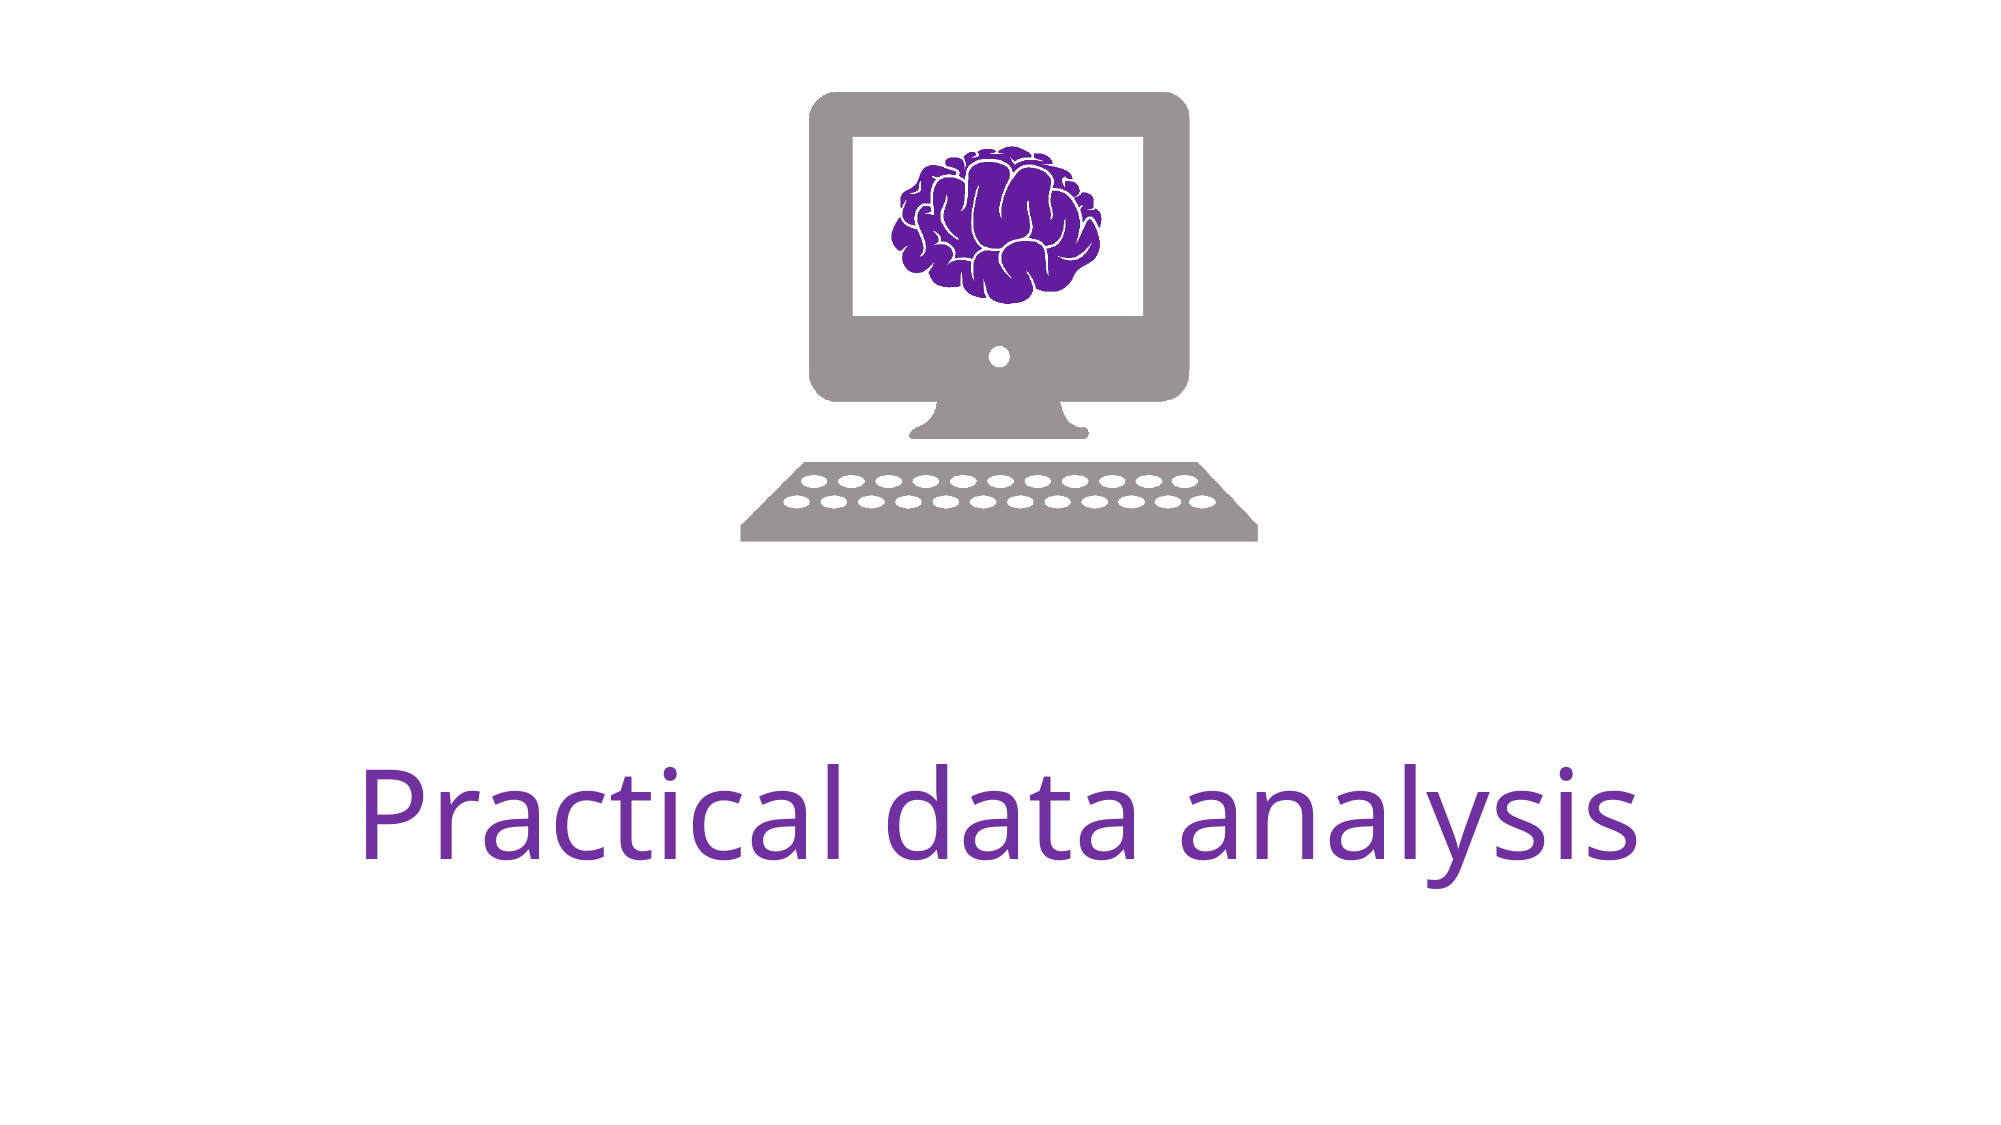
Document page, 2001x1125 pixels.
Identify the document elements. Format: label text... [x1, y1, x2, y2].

picture [627, 67, 1371, 576]
title Practical data analysis [136, 575, 1862, 1044]
